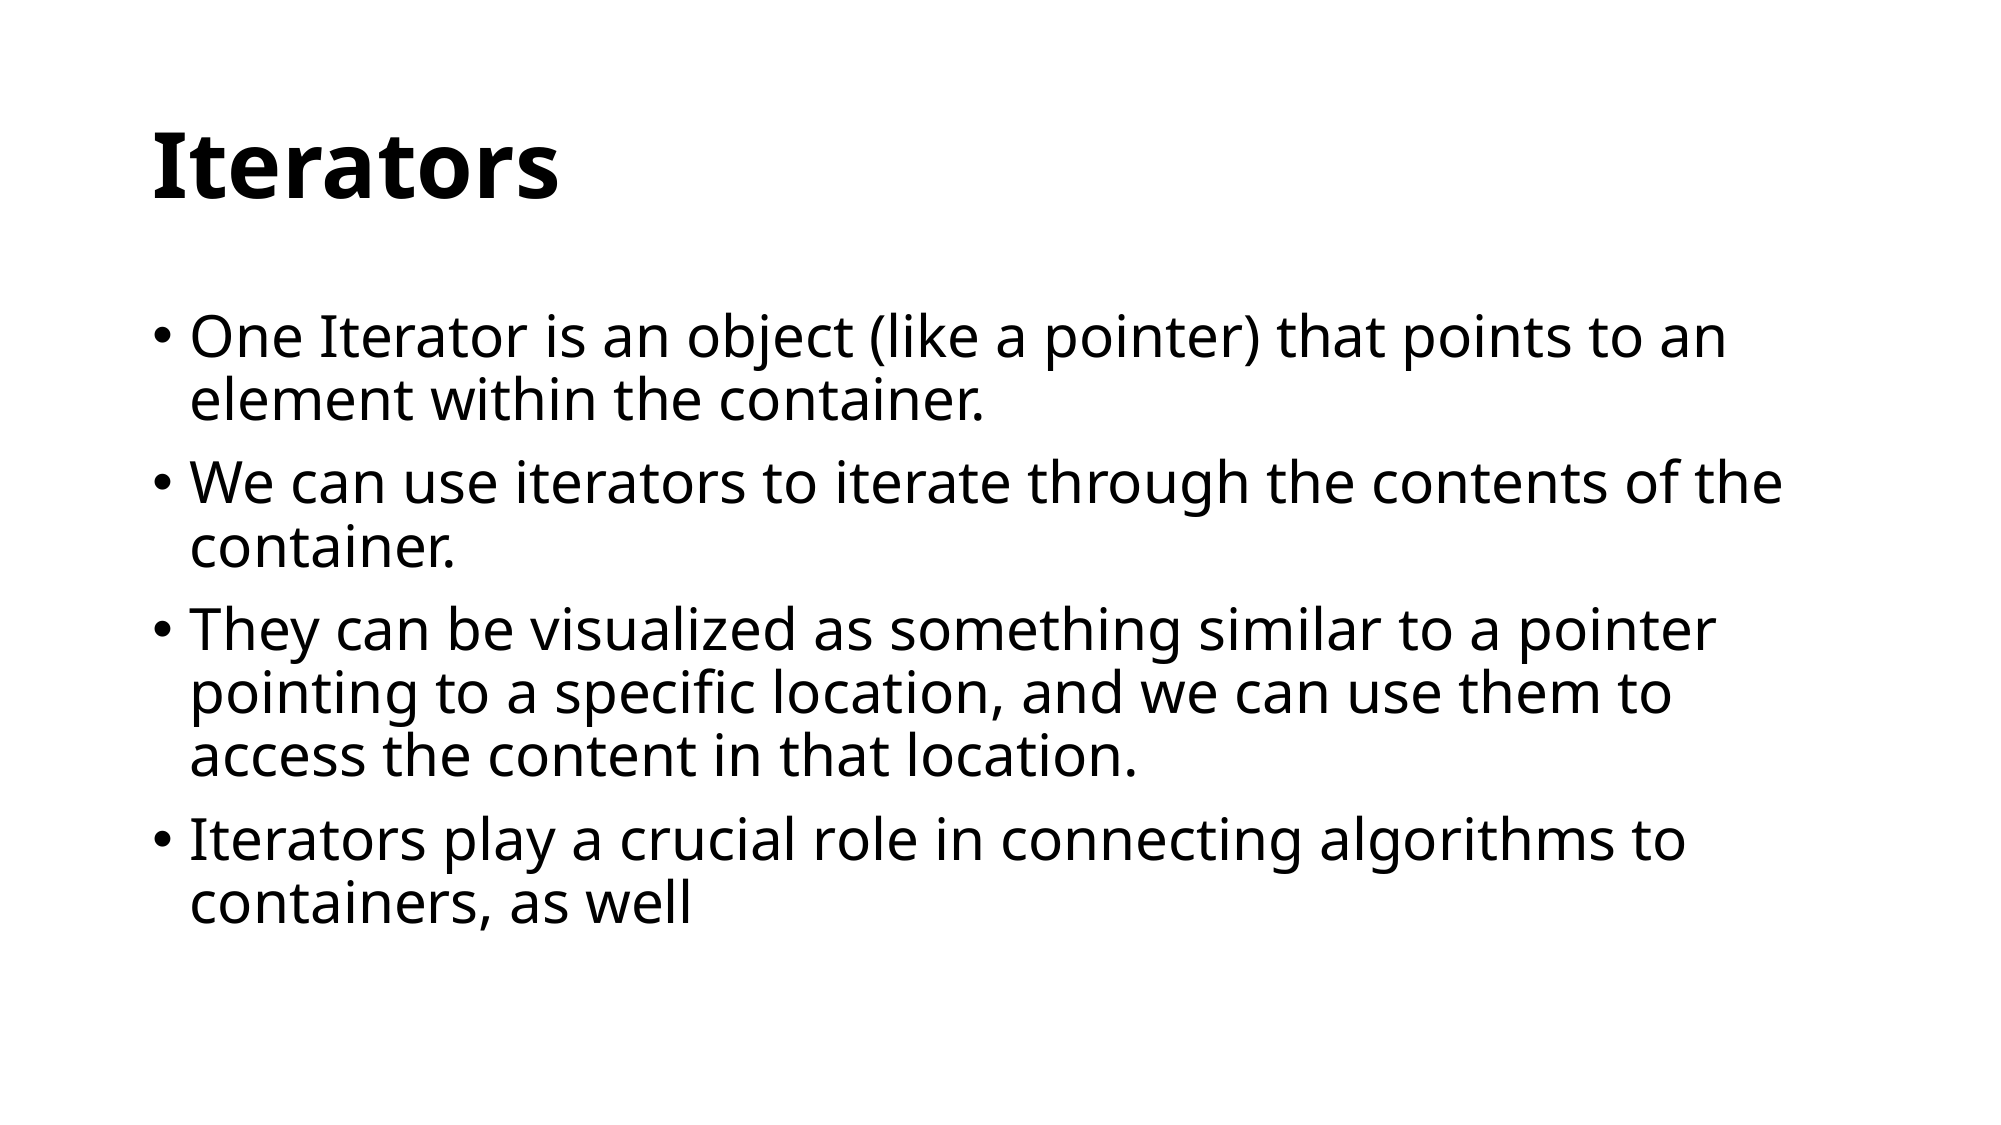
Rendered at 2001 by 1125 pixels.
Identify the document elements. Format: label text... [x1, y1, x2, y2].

list One Iterator is an object (like a pointer) that points to an element within the container. We can use iterators to iterate through the contents of the container. They can be visualized as something similar to a pointer pointing to a specific location, and we can use them to access the content in that location. Iterators play a crucial role in connecting algorithms to containers, as well [137, 299, 1863, 1014]
title Iterators [137, 59, 1863, 278]
